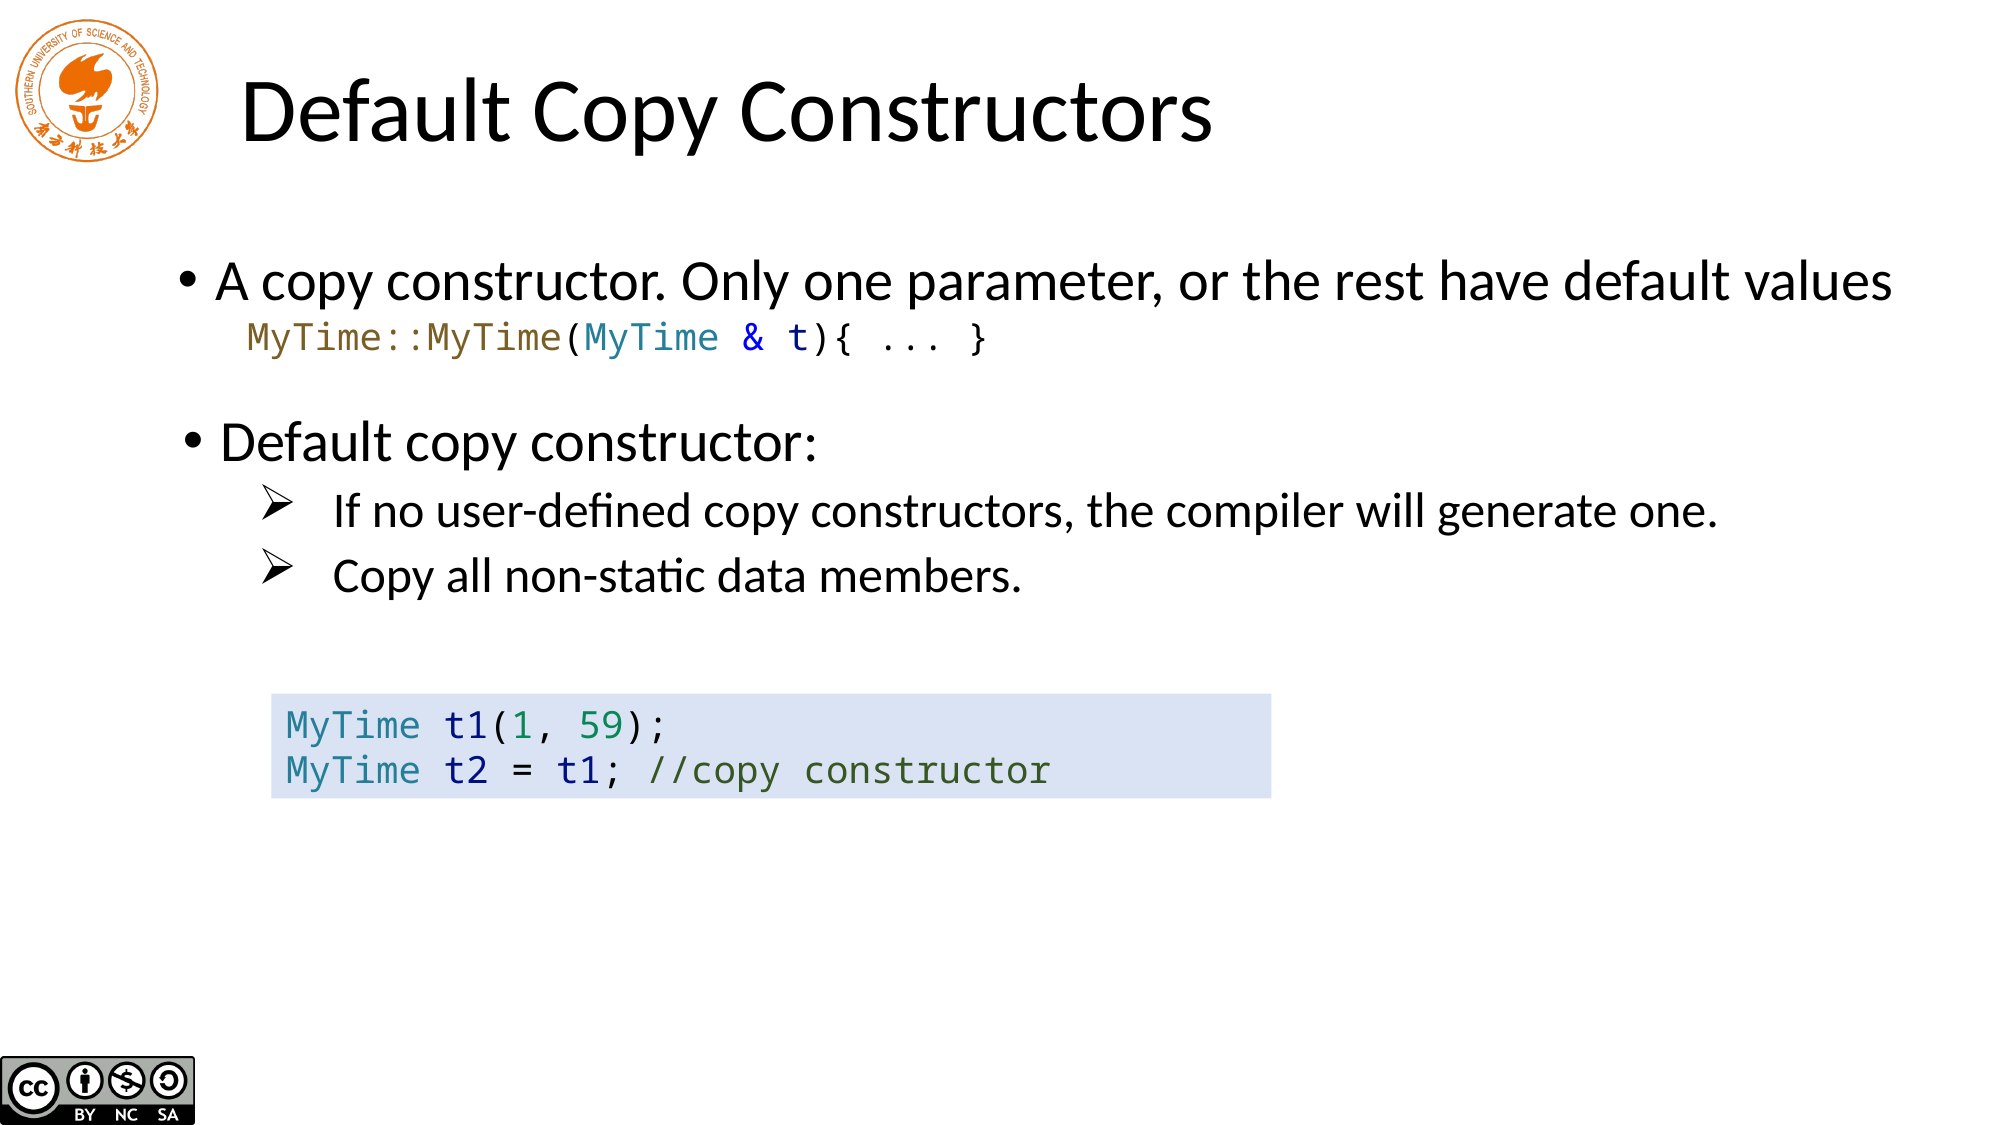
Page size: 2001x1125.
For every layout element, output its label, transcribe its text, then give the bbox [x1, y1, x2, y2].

text_box MyTime t1(1, 59); MyTime t2 = t1; //copy constructor [271, 693, 1272, 799]
picture [0, 1056, 195, 1125]
list Default copy constructor: If no user-defined copy constructors, the compiler will generate one. Copy all non-static data members. [168, 403, 1982, 694]
text_box A copy constructor. Only one parameter, or the rest have default values [162, 242, 1976, 403]
title Default Copy Constructors [225, 43, 1951, 181]
picture [10, 0, 170, 166]
